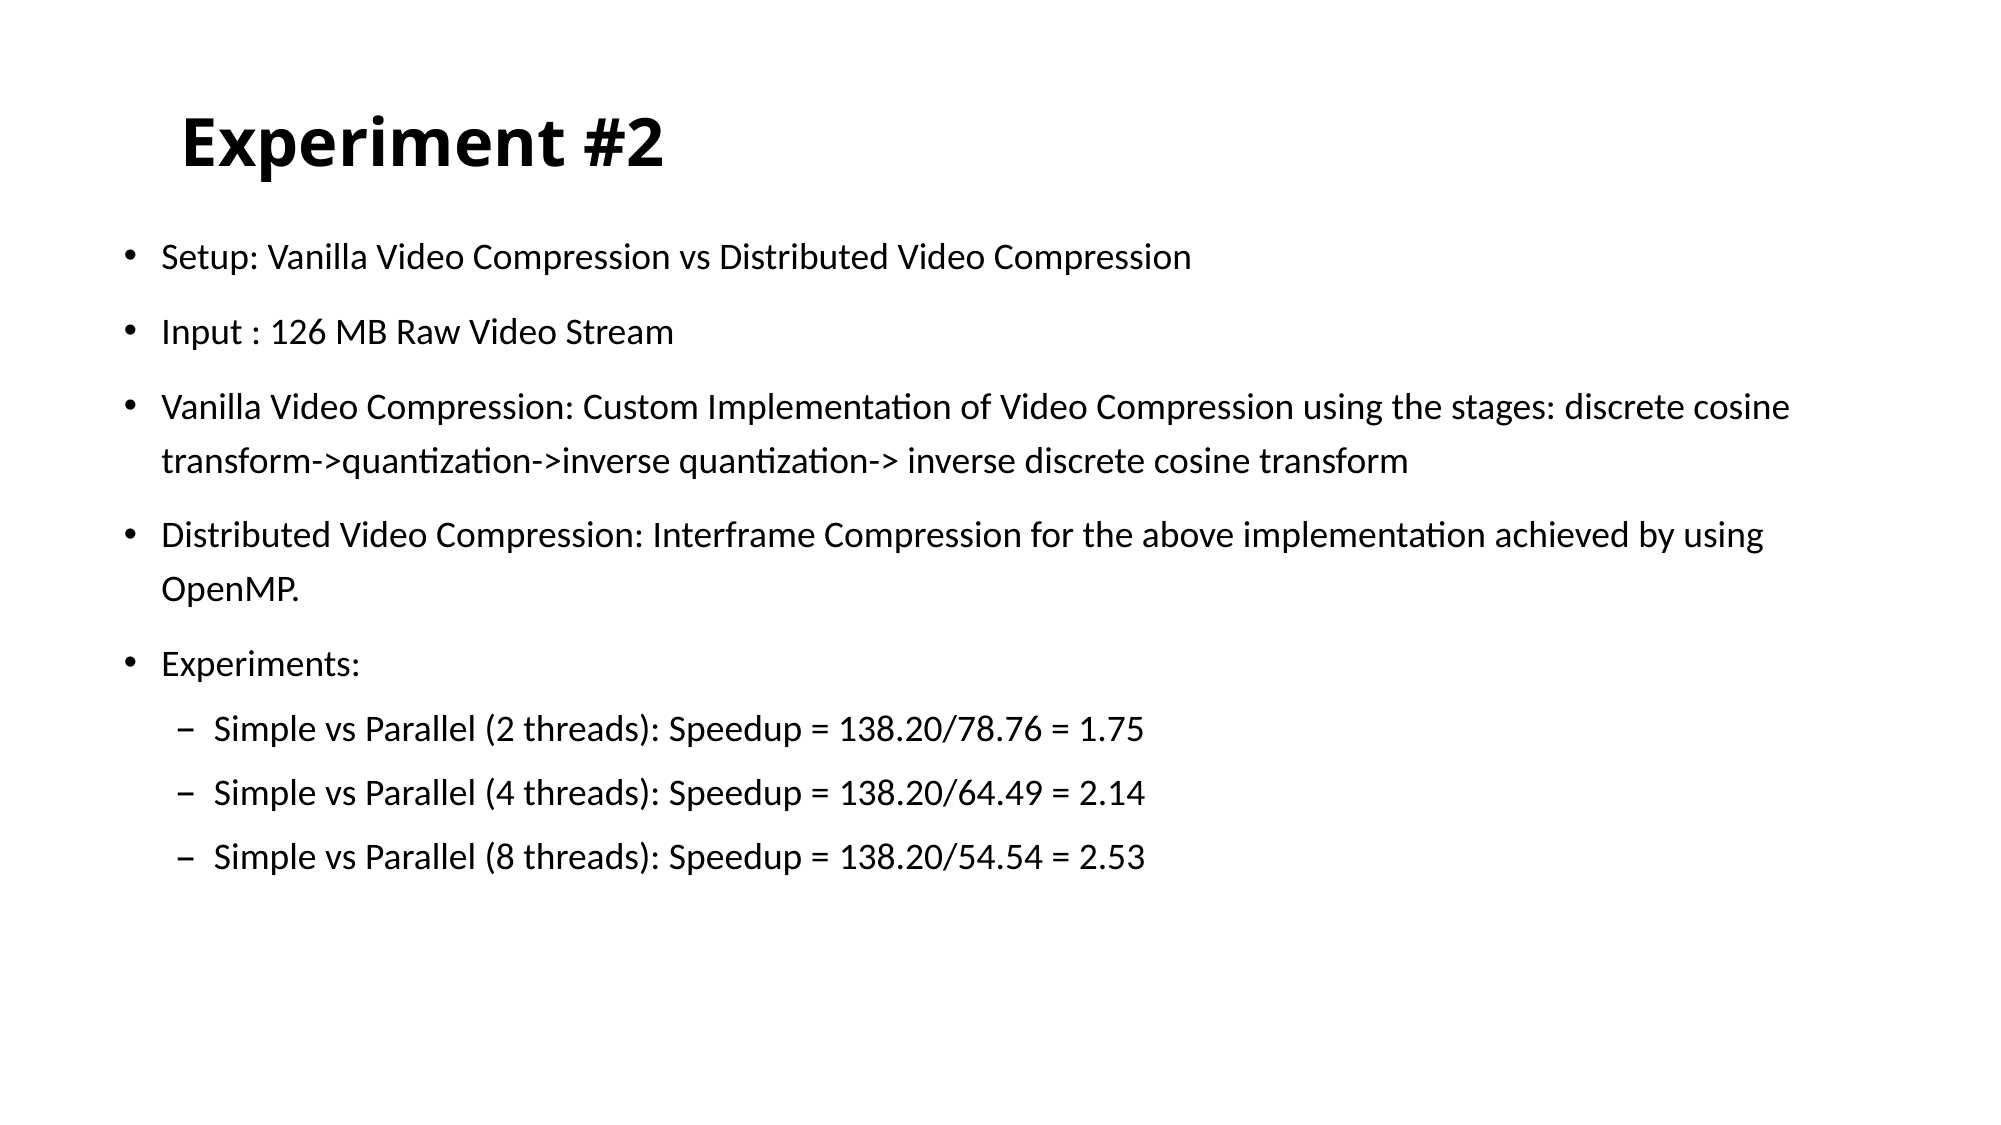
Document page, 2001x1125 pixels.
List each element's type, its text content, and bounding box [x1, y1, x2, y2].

title Experiment #2 [165, 32, 1624, 189]
list Setup: Vanilla Video Compression vs Distributed Video Compression Input : 126 MB Raw Video Stream Vanilla Video Compression: Custom Implementation of Video Compression using the stages: discrete cosine transform->quantization->inverse quantization-> inverse discrete cosine transform Distributed Video Compression: Interframe Compression for the above implementation achieved by using OpenMP. Experiments: Simple vs Parallel (2 threads): Speedup = 138.20/78.76 = 1.75 Simple vs Parallel (4 threads): Speedup = 138.20/64.49 = 2.14 Simple vs Parallel (8 threads): Speedup = 138.20/54.54 = 2.53 [108, 215, 1834, 1092]
